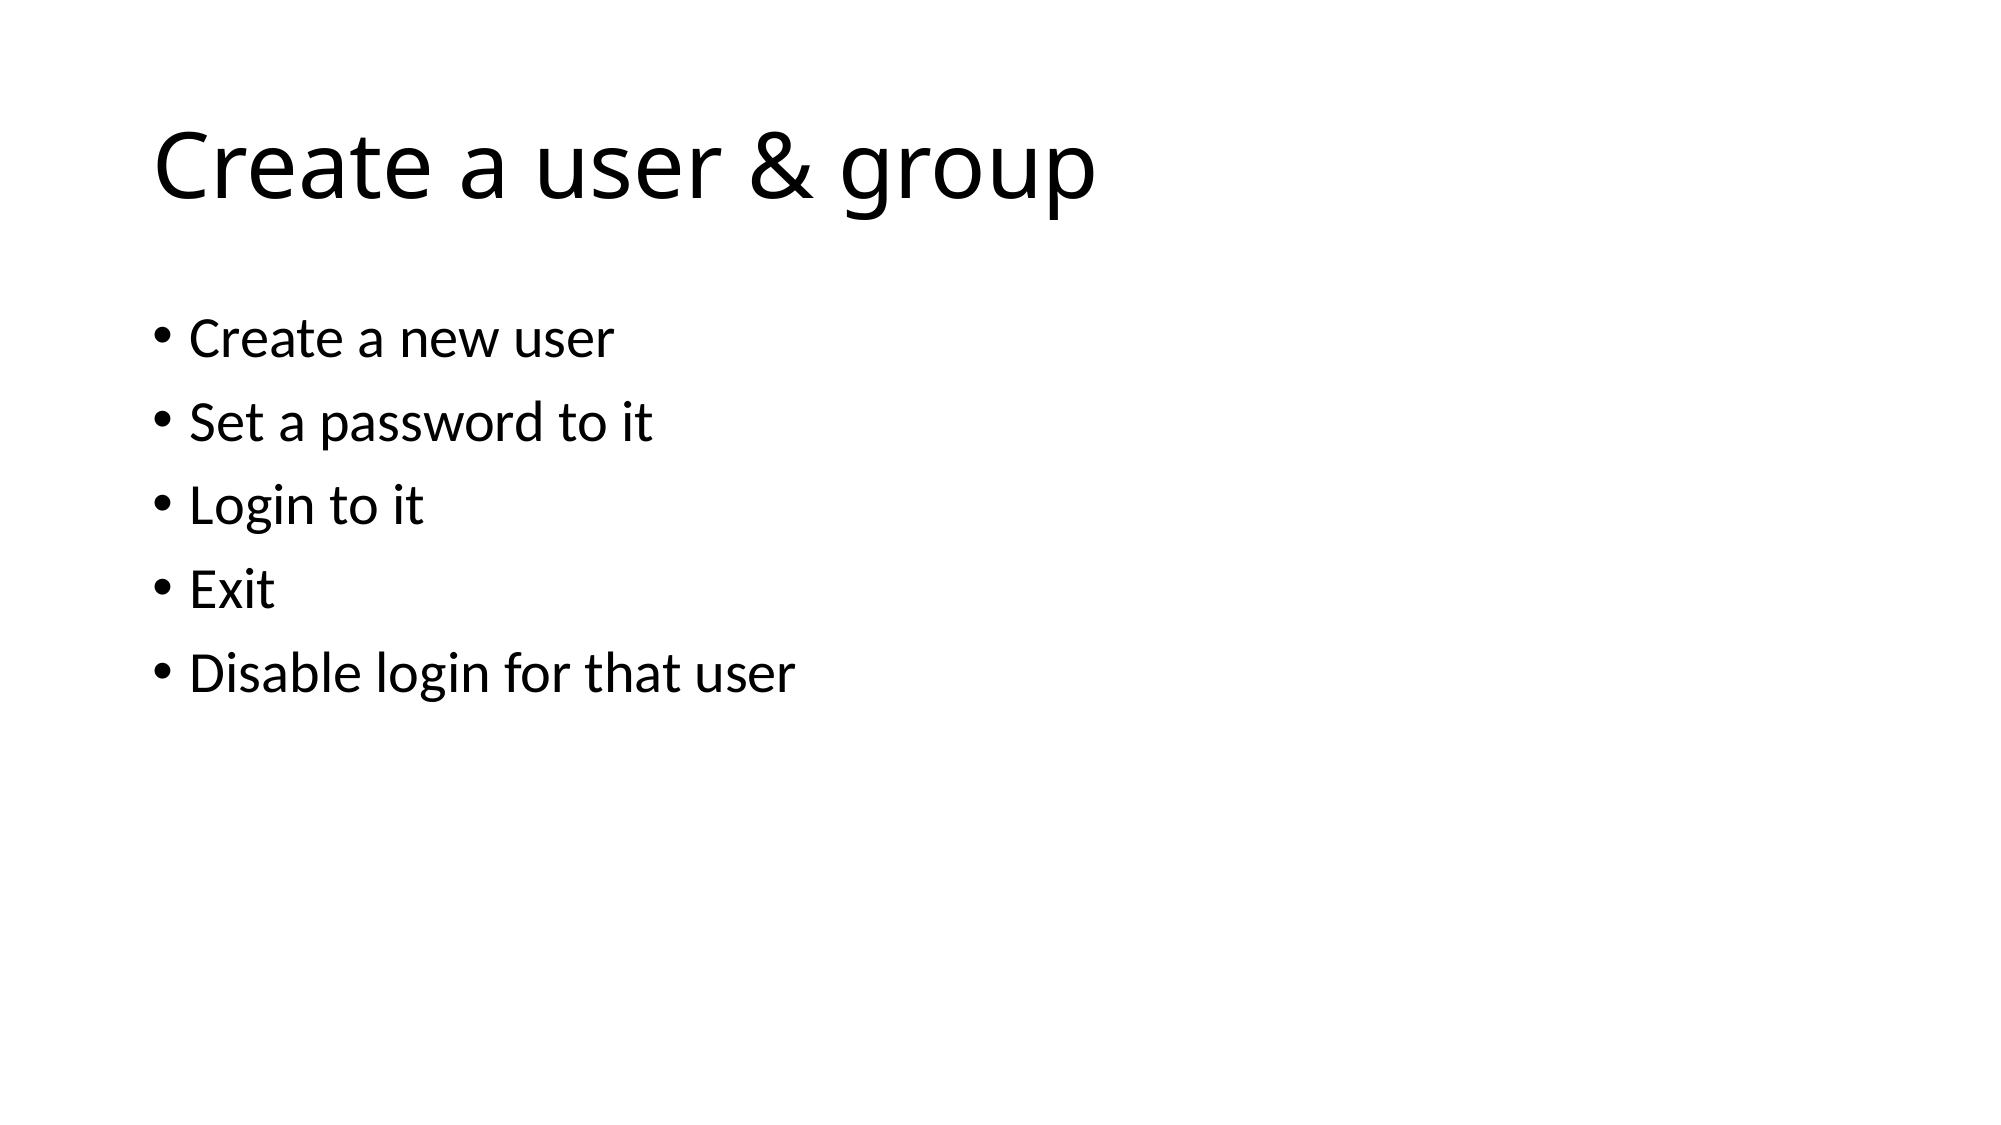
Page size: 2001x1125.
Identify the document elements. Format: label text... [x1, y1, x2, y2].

title Create a user & group [137, 59, 1863, 278]
list Create a new user Set a password to it Login to it Exit Disable login for that user [137, 299, 1863, 1014]
